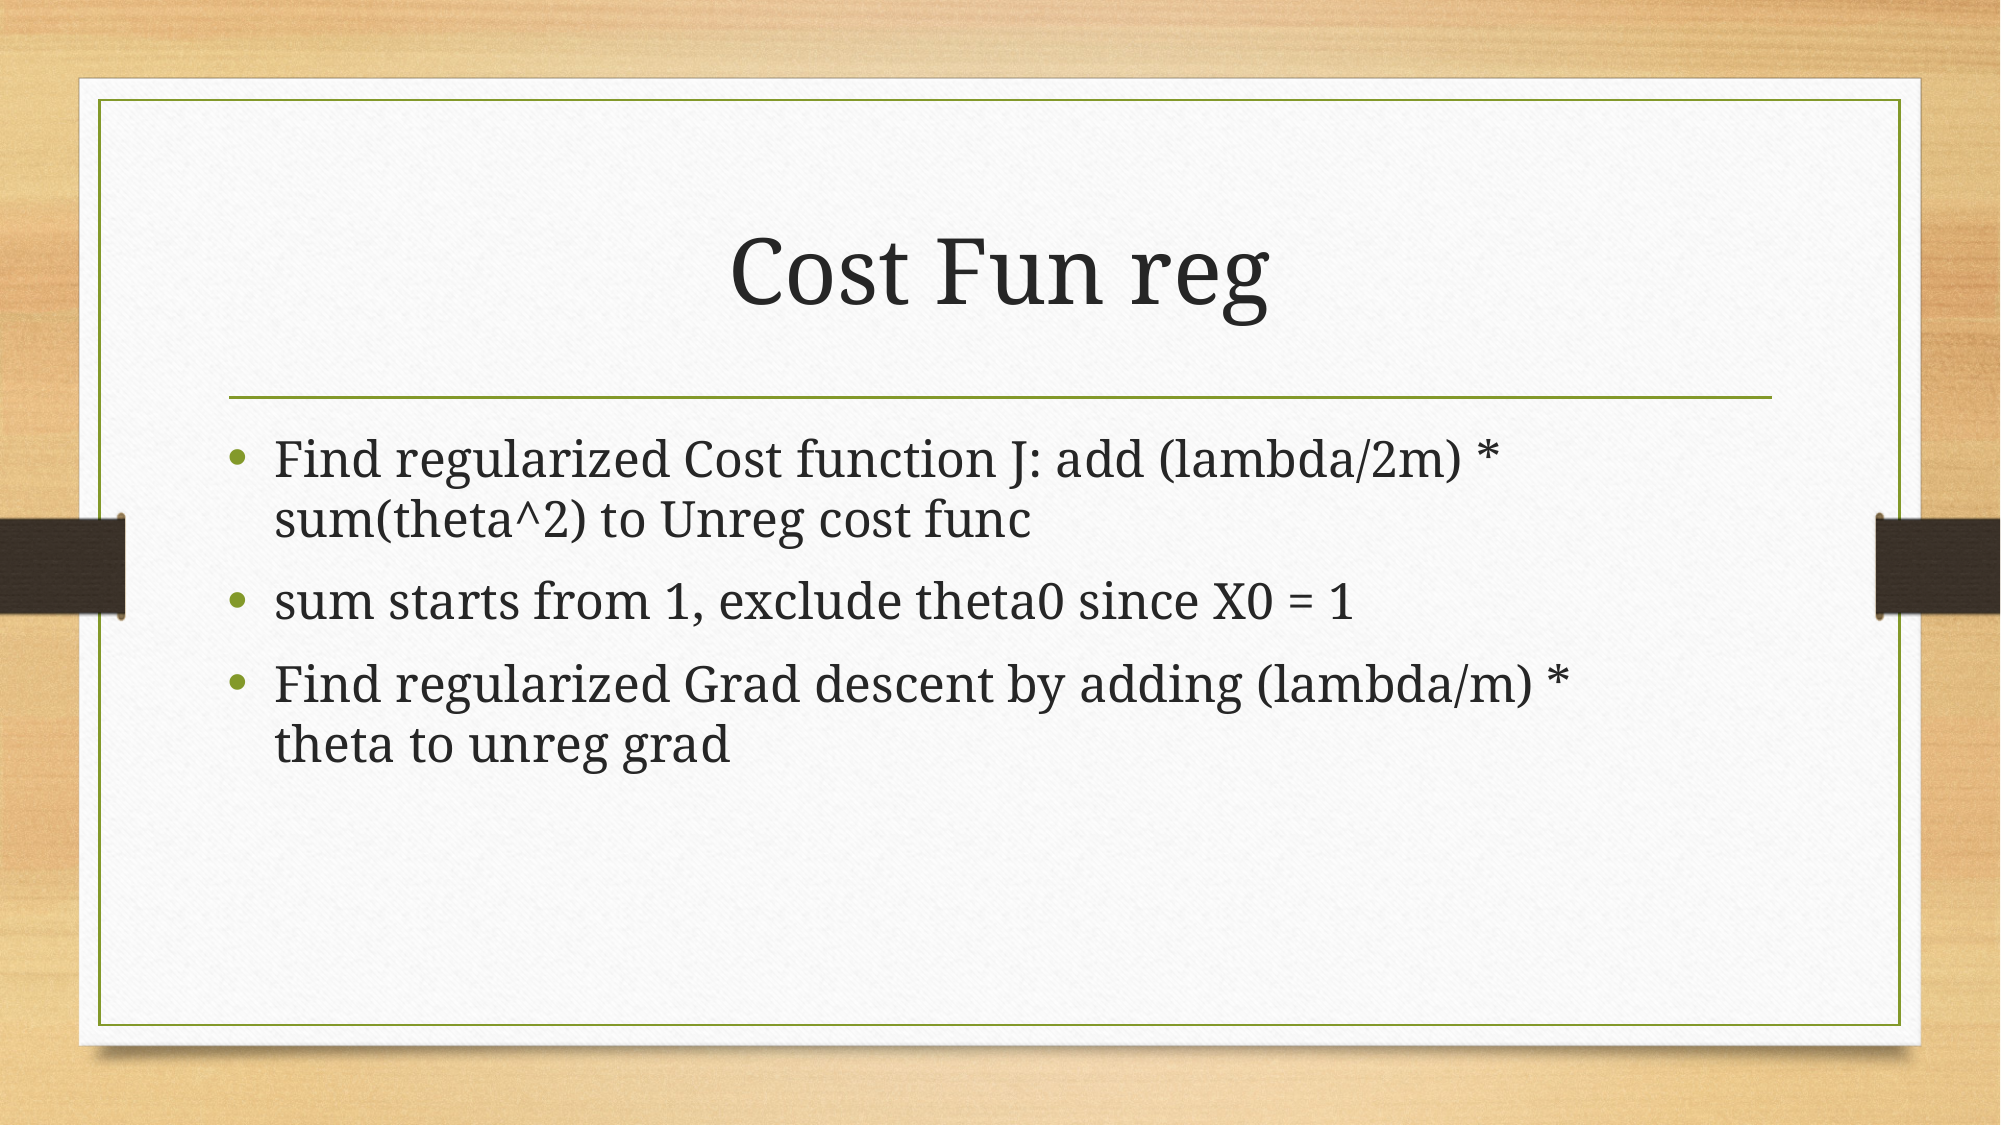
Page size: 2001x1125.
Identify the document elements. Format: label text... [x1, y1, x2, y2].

picture [0, 0, 2001, 1125]
list Find regularized Cost function J: add (lambda/2m) * sum(theta^2) to Unreg cost func sum starts from 1, exclude theta0 since X0 = 1 Find regularized Grad descent by adding (lambda/m) * theta to unreg grad [212, 419, 1702, 898]
title Cost Fun reg [212, 161, 1788, 375]
